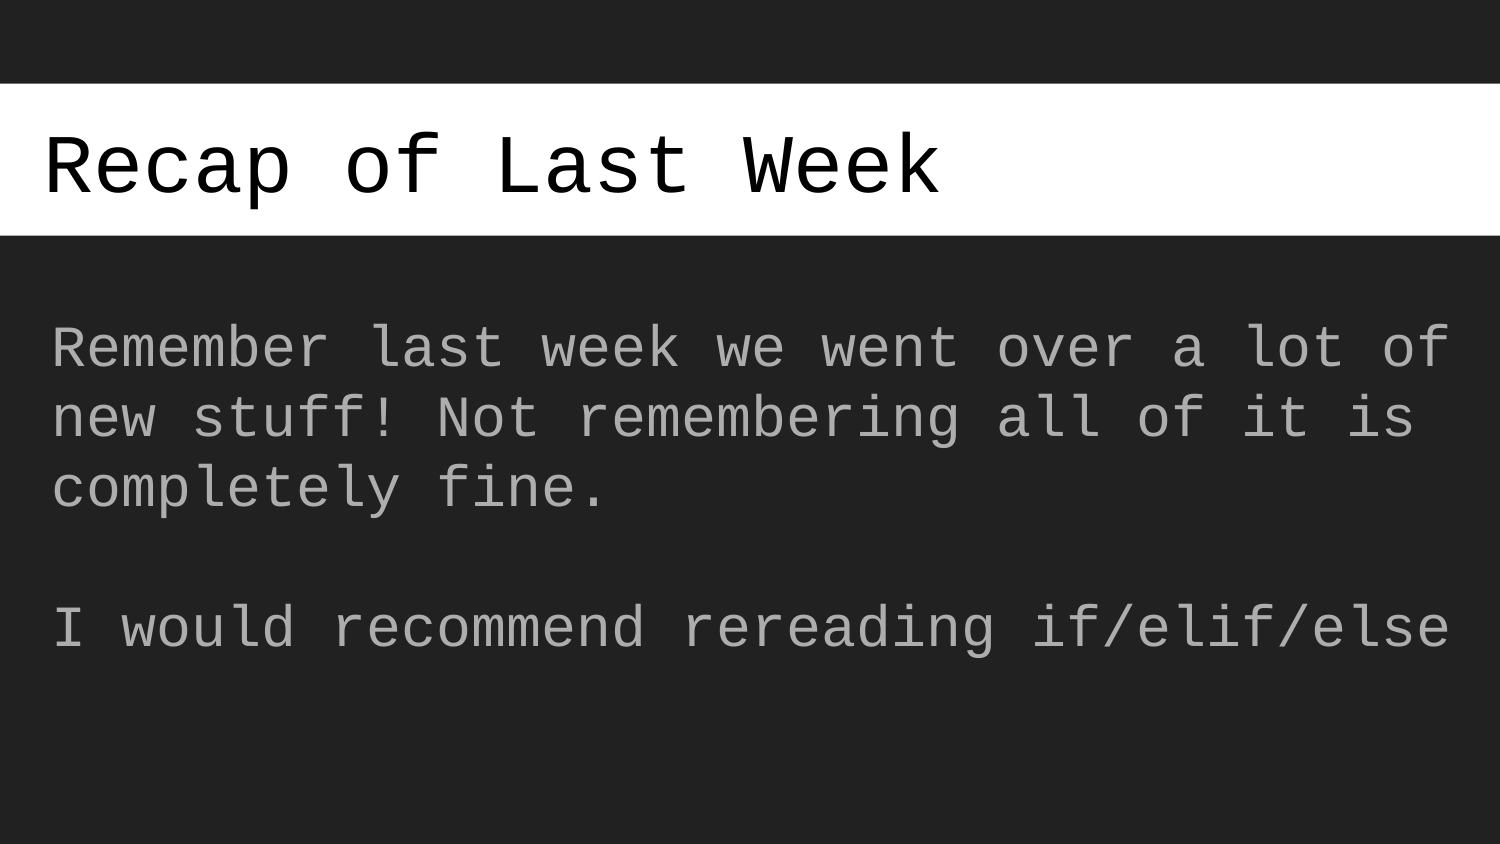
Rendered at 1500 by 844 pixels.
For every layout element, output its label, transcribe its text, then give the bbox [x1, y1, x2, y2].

title Recap of Last Week [0, 83, 1500, 236]
subtitle Remember last week we went over a lot of new stuff! Not remembering all of it is completely fine. I would recommend rereading if/elif/else [7, 293, 1493, 844]
